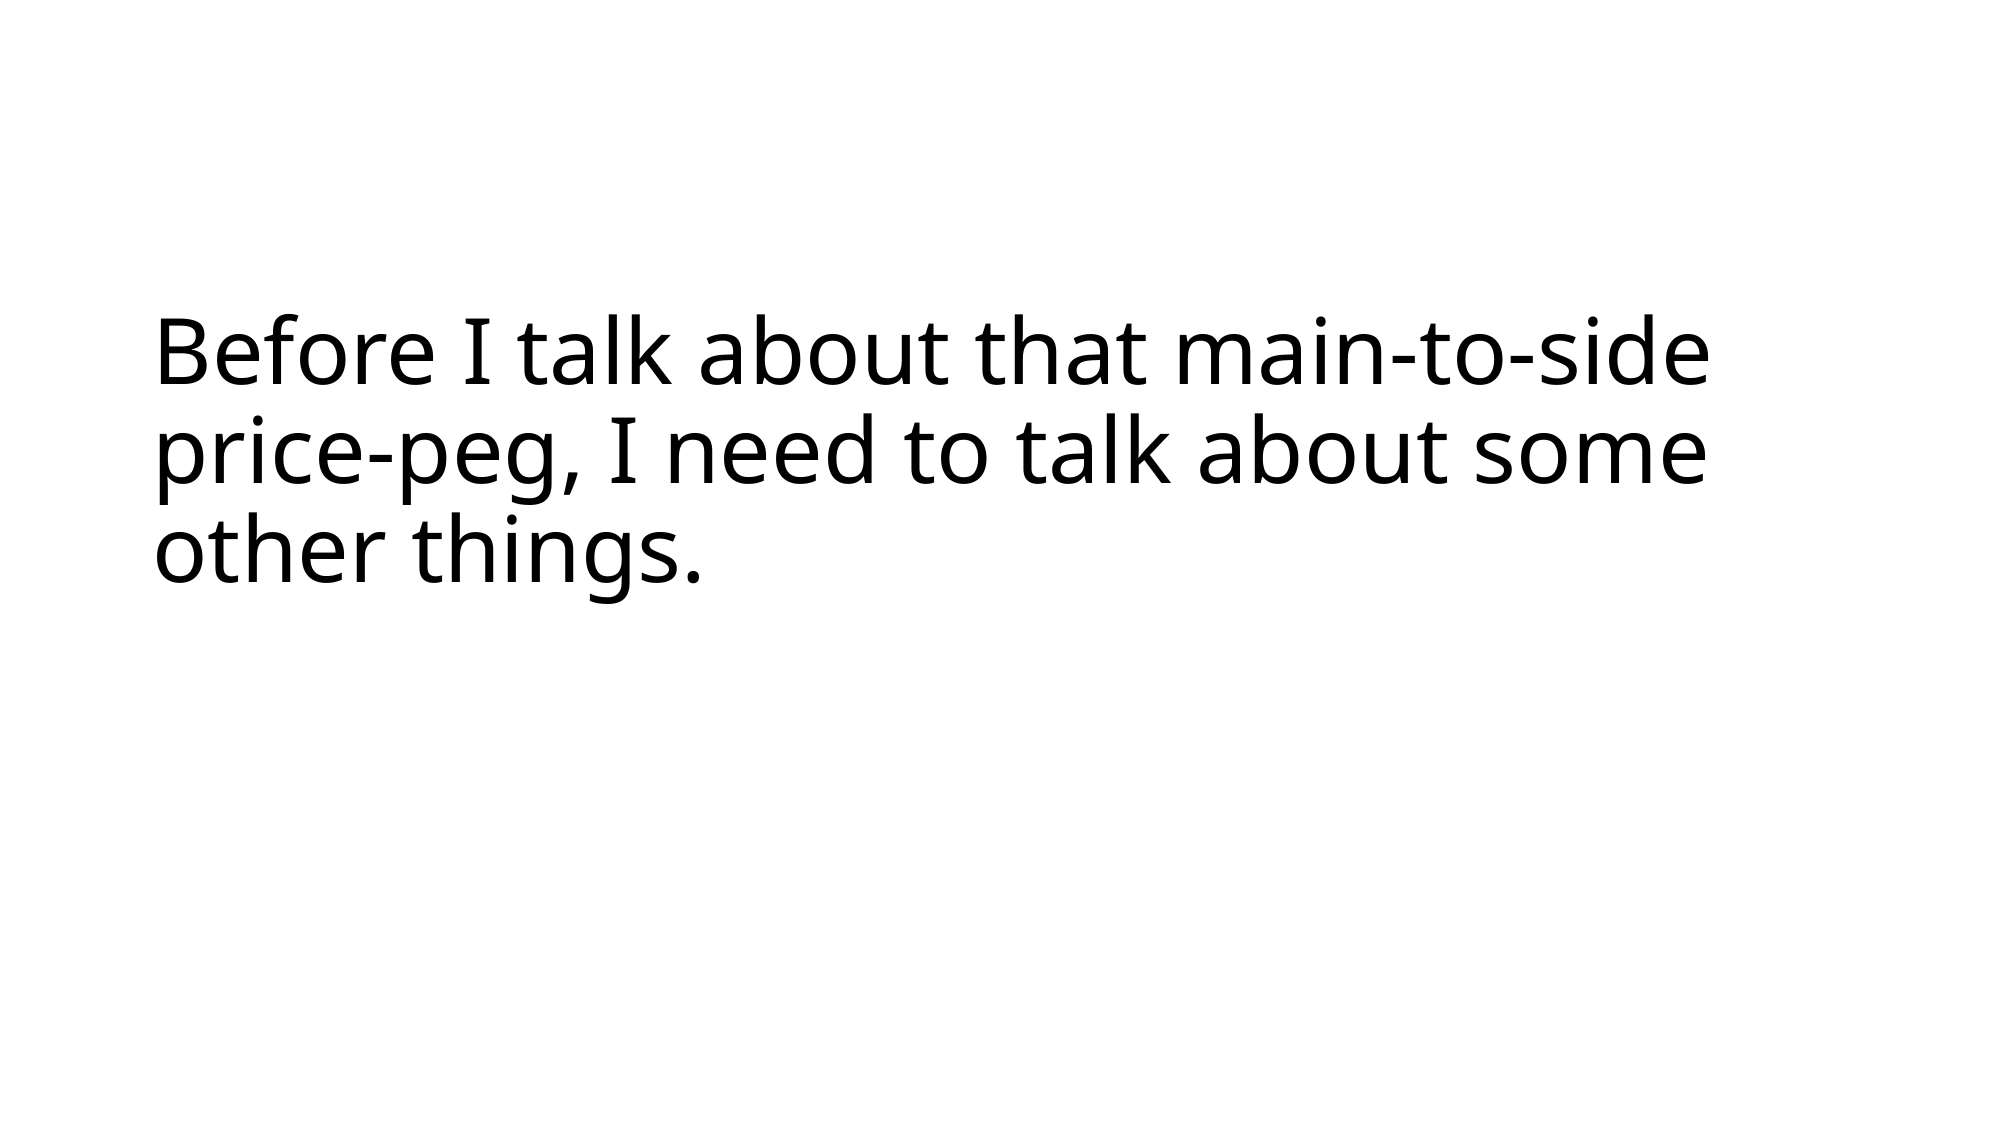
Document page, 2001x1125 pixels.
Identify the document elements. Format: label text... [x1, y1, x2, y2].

title Before I talk about that main-to-side price-peg, I need to talk about some other things. [137, 345, 1863, 563]
